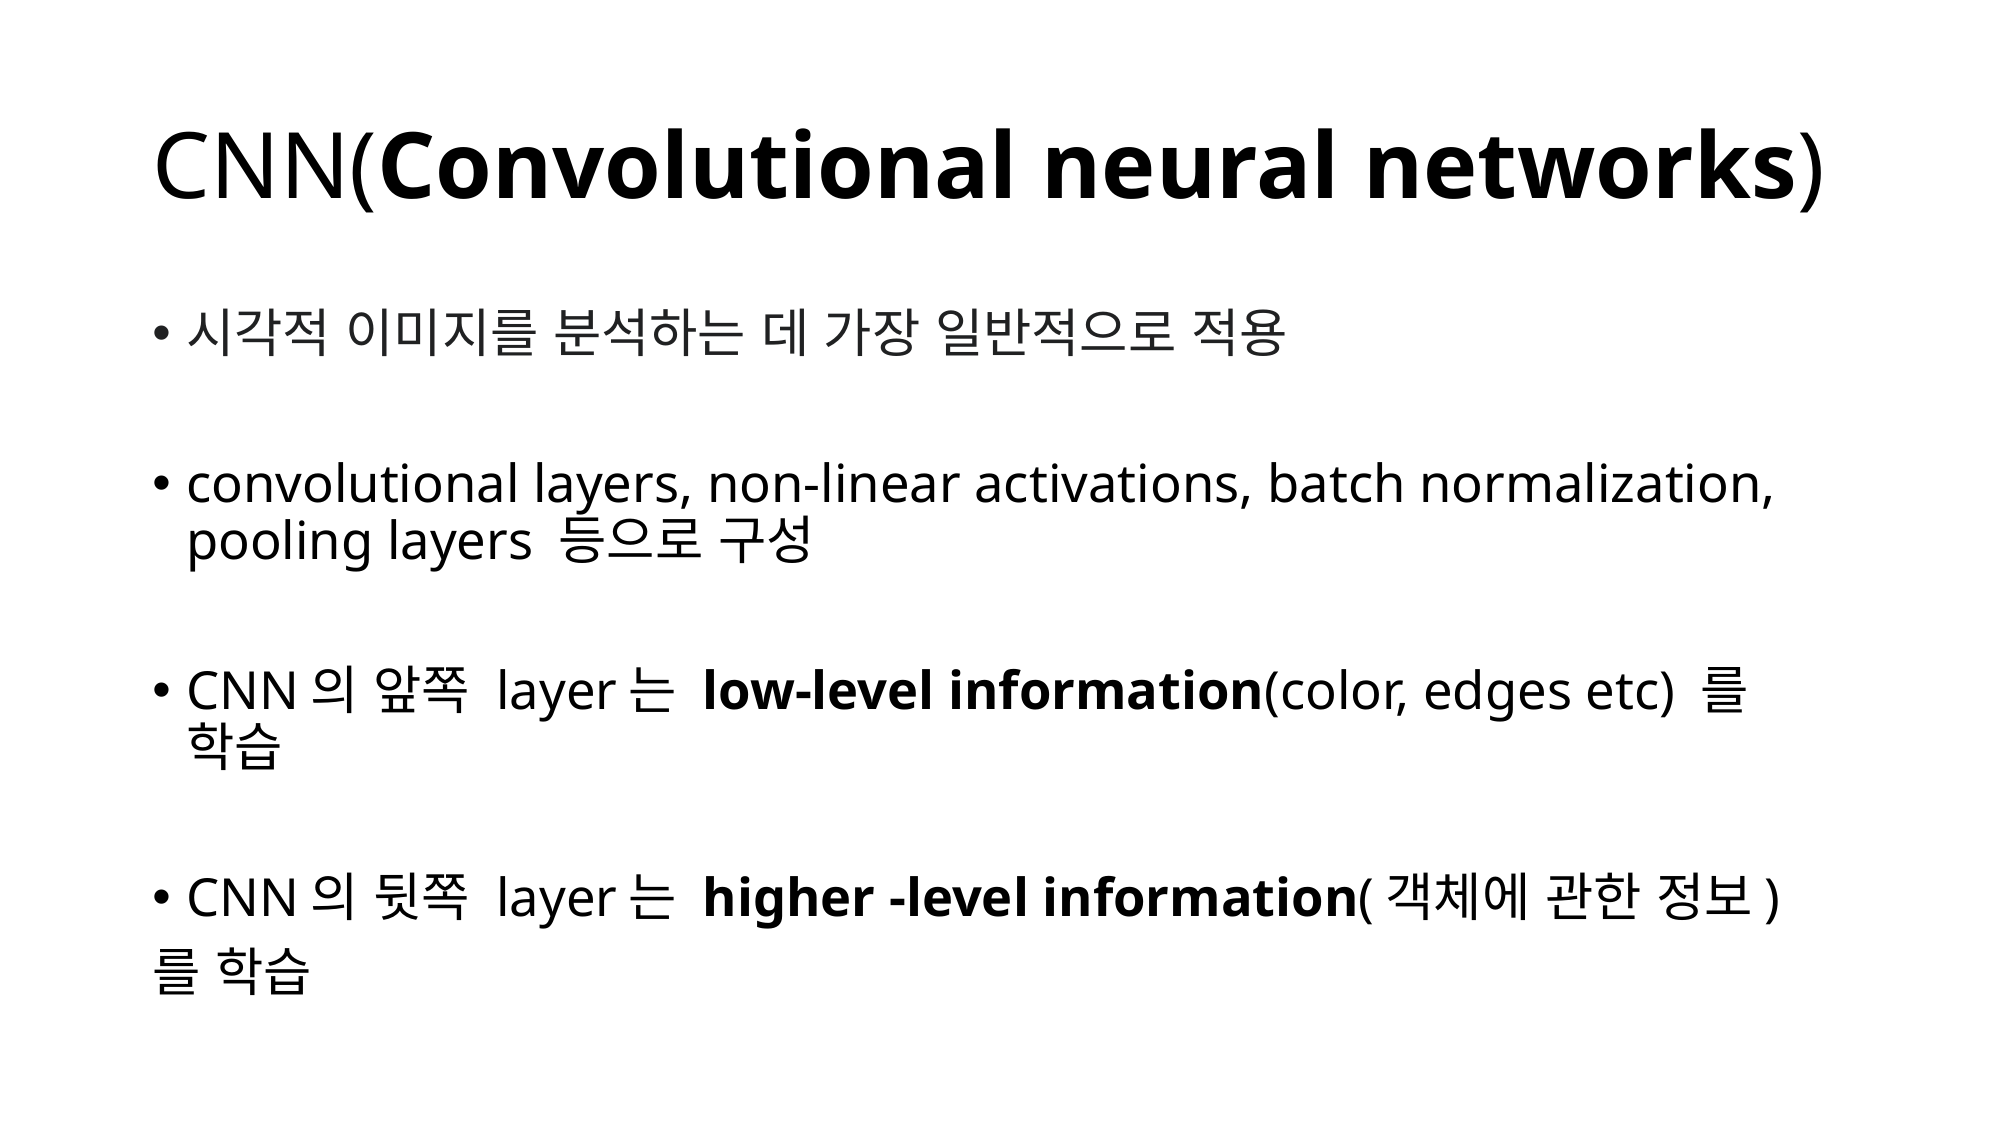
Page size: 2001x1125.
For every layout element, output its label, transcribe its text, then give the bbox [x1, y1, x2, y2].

title CNN(Convolutional neural networks) [137, 59, 1863, 278]
list 시각적 이미지를 분석하는 데 가장 일반적으로 적용 convolutional layers, non-linear activations, batch normalization, pooling layers 등으로 구성 CNN의 앞쪽 layer는 low-level information(color, edges etc) 를 학습 CNN의 뒷쪽 layer는 higher -level information(객체에 관한 정보) 를 학습 [137, 299, 1863, 1014]
